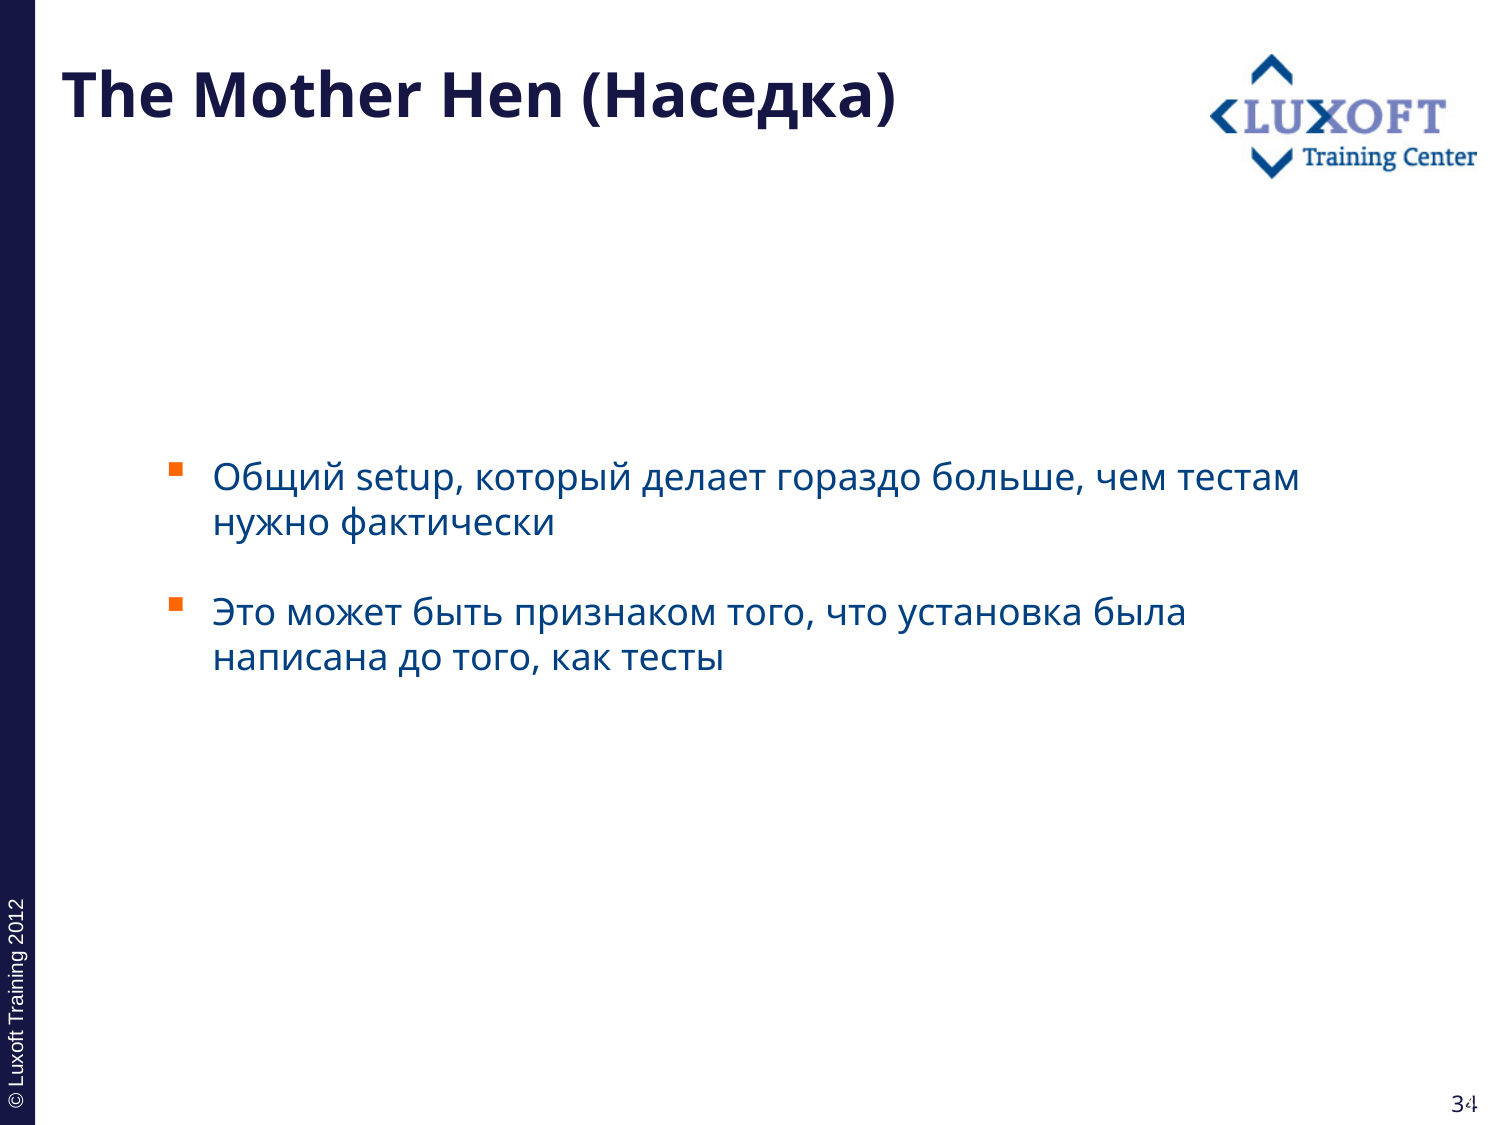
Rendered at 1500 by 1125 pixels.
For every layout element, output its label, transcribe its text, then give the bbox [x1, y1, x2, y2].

text_box Общий setup, который делает гораздо больше, чем тестам нужно фактически Это может быть признаком того, что установка была написана до того, как тесты [149, 429, 1350, 694]
picture [1210, 54, 1477, 179]
title The Mother Hen (Наседка) [46, 20, 1397, 165]
